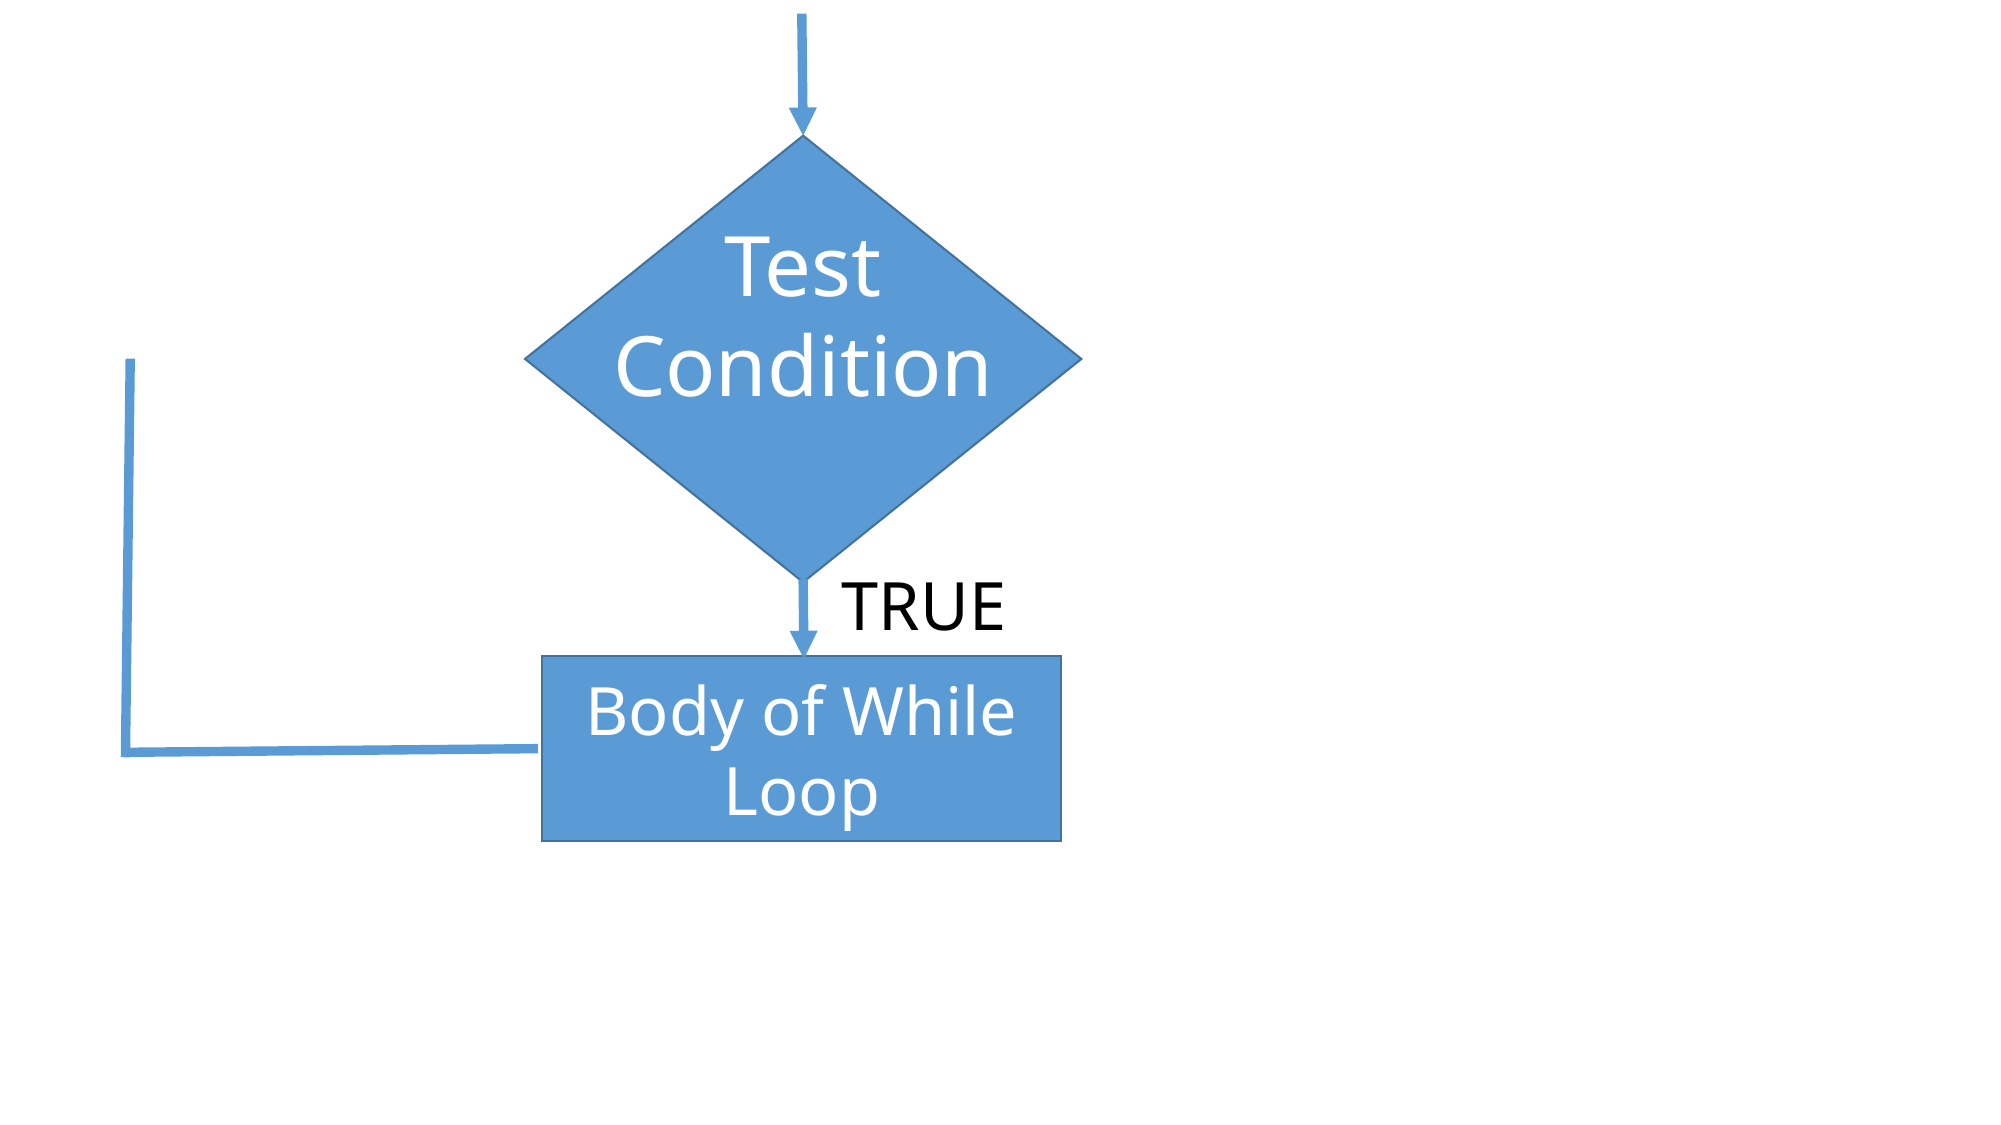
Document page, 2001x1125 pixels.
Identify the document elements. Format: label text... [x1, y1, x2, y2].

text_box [131, 748, 538, 753]
text_box [1009, 299, 1084, 419]
text_box [715, 135, 892, 205]
text_box [600, 421, 1006, 580]
text_box TRUE [801, 556, 1046, 652]
text_box Test Condition [598, 205, 1009, 421]
text_box Body of While Loop [541, 655, 1062, 842]
text_box [523, 299, 598, 419]
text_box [125, 358, 131, 758]
